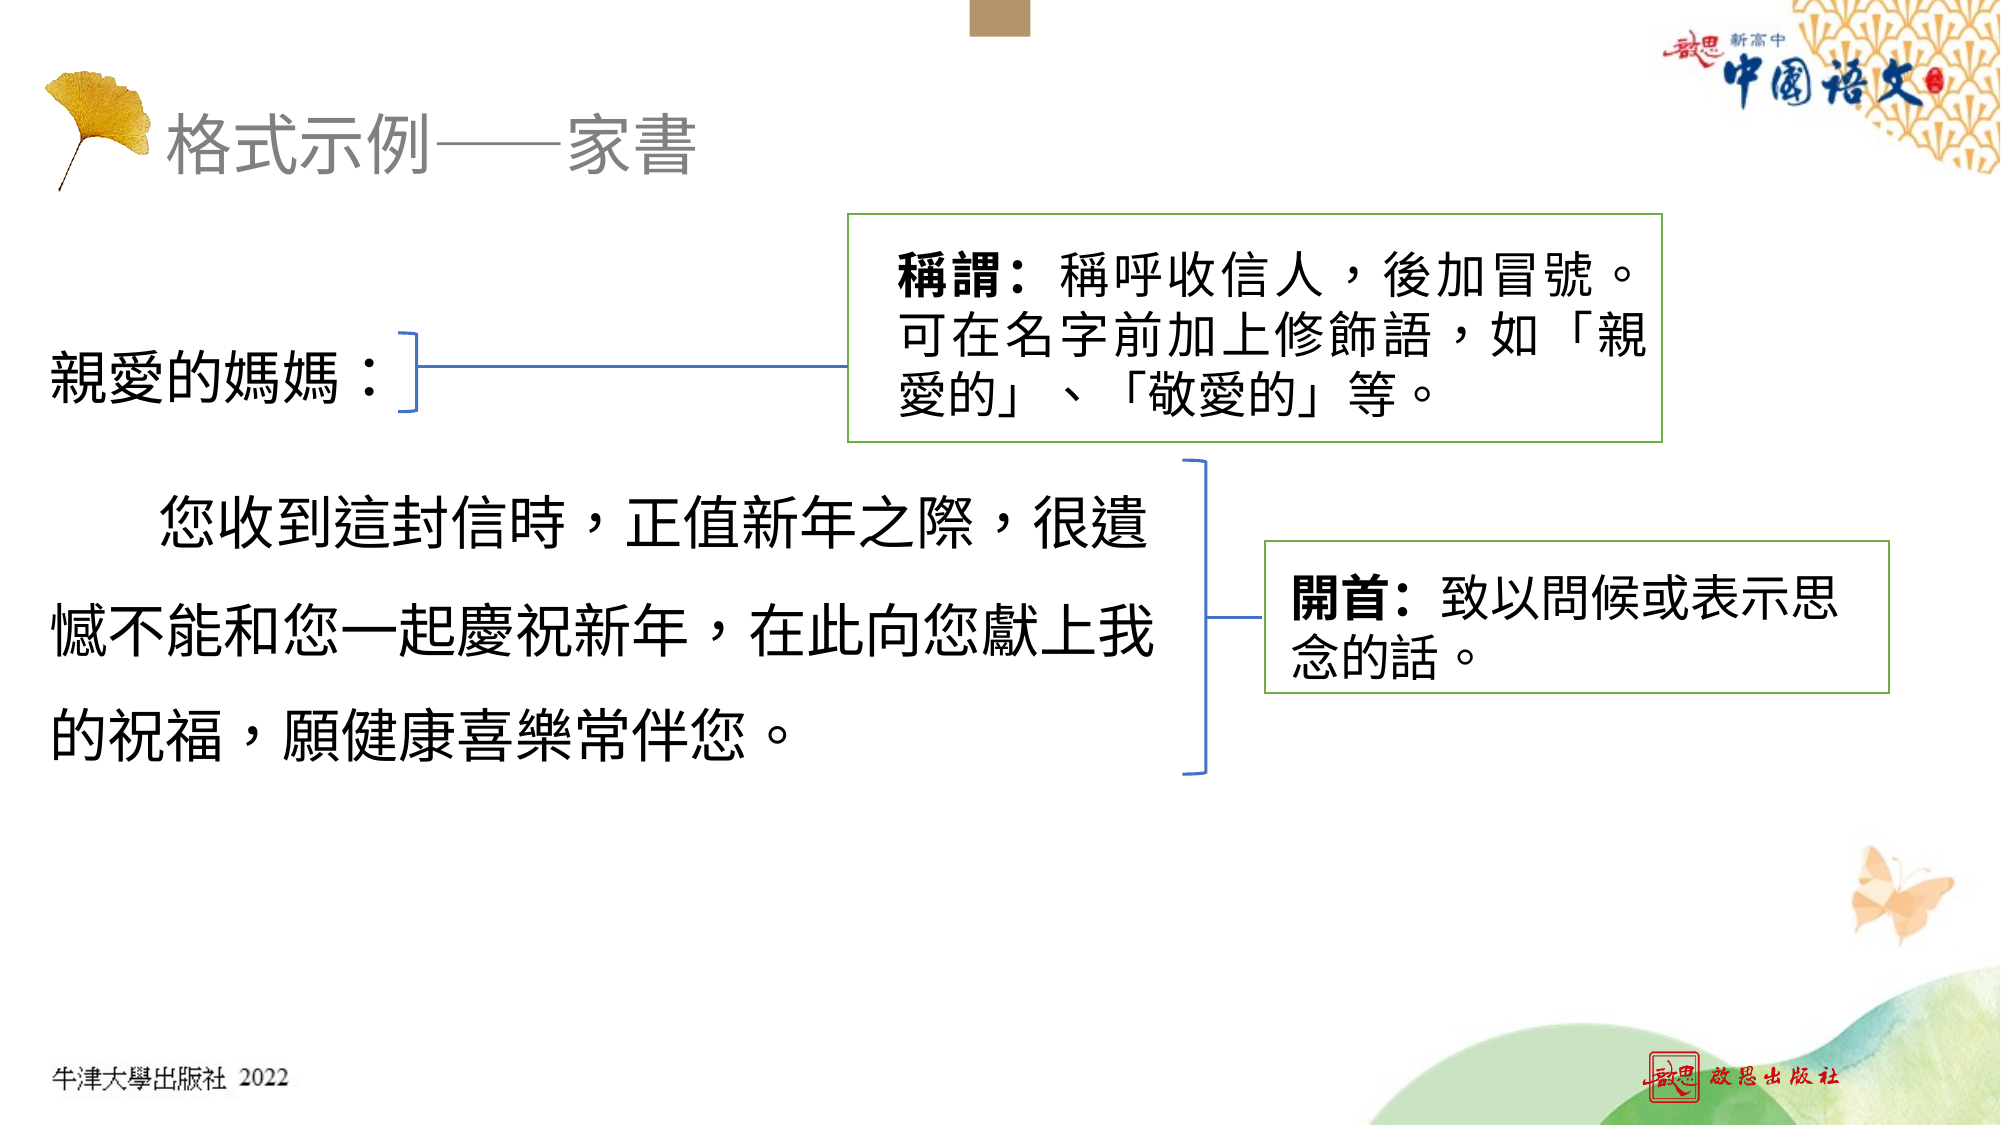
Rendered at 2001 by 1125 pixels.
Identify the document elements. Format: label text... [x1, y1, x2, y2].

picture [0, 0, 2001, 1125]
text_box 親愛的媽媽： 您收到這封信時，正值新年之際，很遺憾不能和您一起慶祝新年，在此向您獻上我的祝福，願健康喜樂常伴您。 [34, 264, 1181, 777]
text_box [969, 0, 1031, 38]
text_box 格式示例——家書 [151, 95, 970, 191]
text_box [1182, 460, 1889, 775]
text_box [398, 213, 1663, 442]
